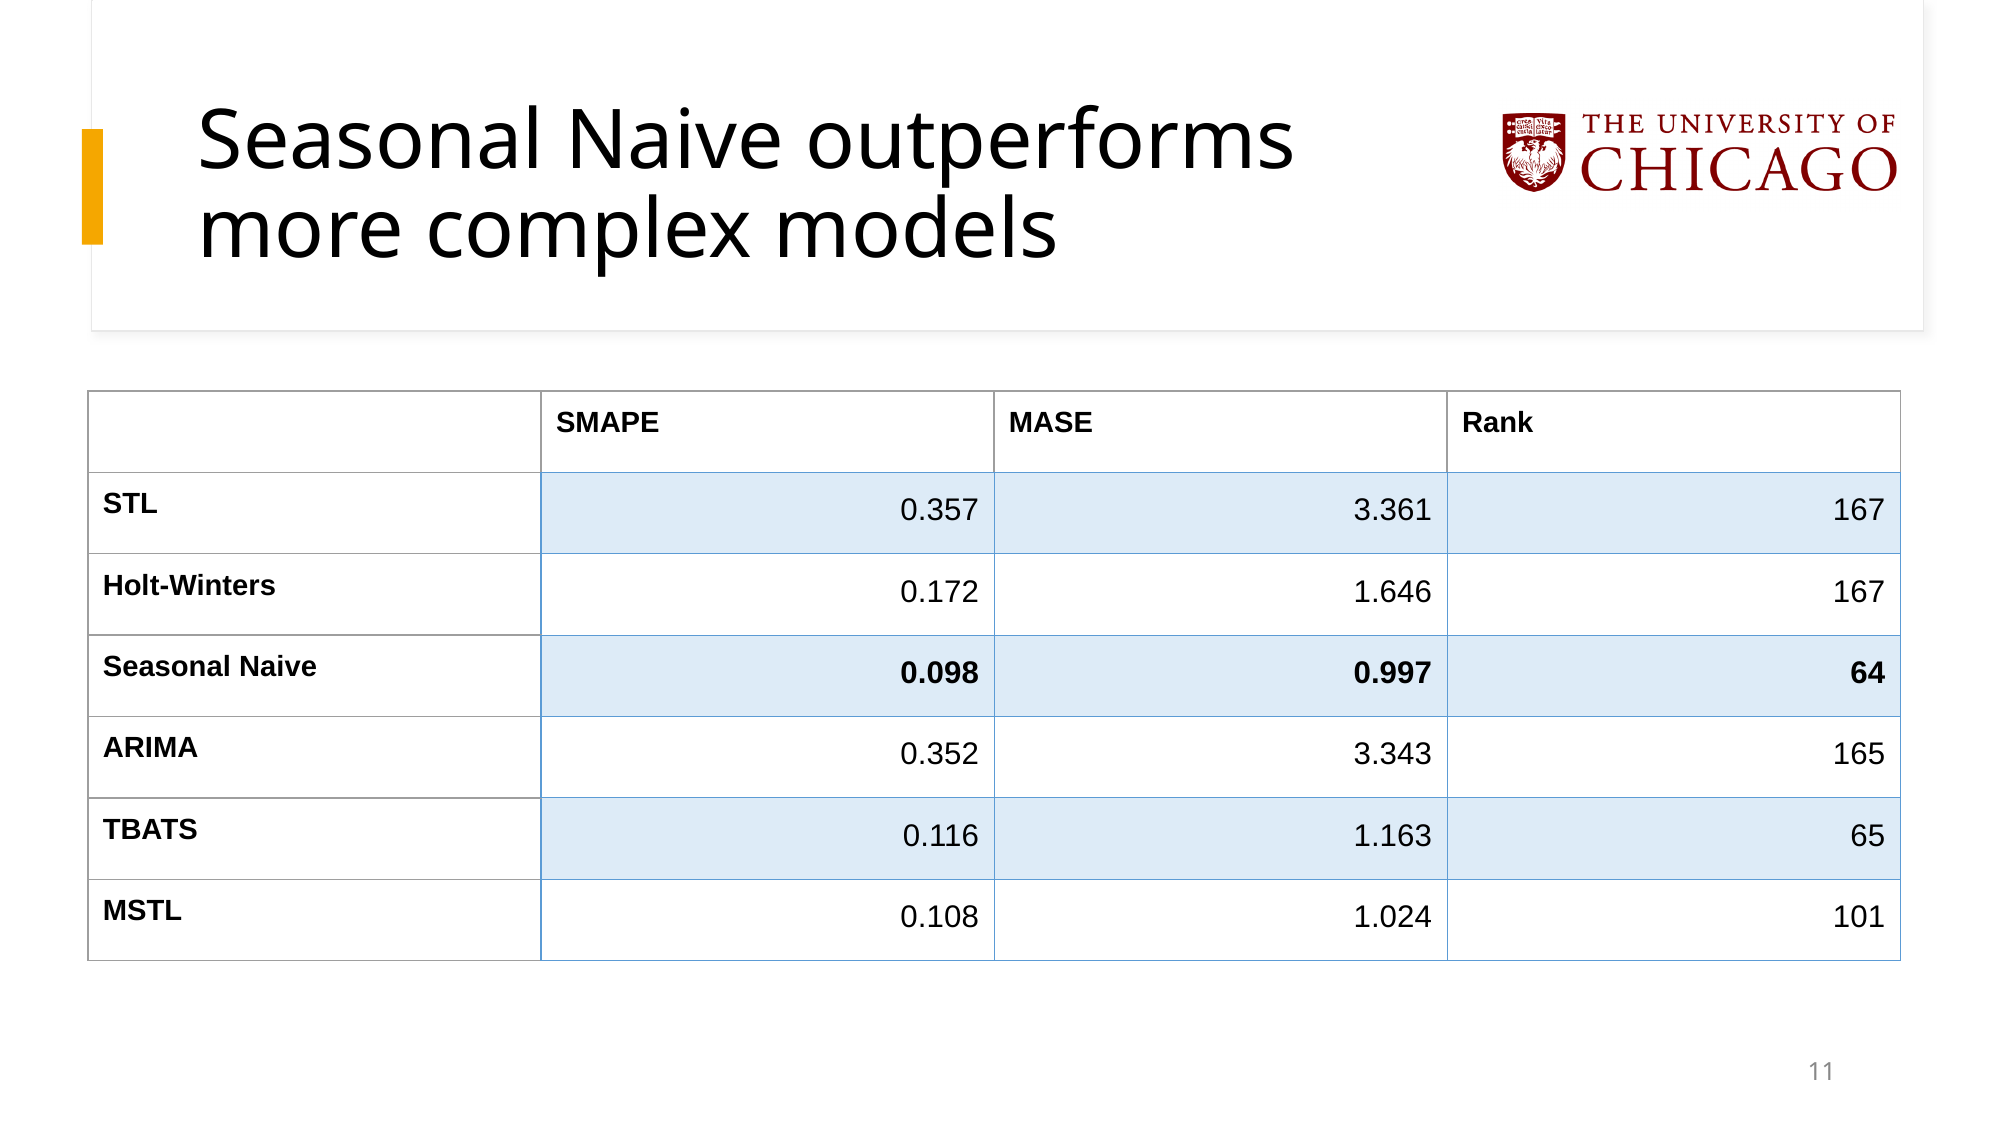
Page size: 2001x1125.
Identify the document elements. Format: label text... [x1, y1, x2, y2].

table_header Rank [1448, 392, 1900, 472]
table_cell 0.172 [542, 554, 994, 635]
table_cell STL [89, 473, 540, 553]
table_cell 64 [1448, 636, 1900, 716]
title Seasonal Naive outperforms more complex models [183, 90, 1466, 284]
table_cell TBATS [89, 799, 540, 879]
picture [1498, 98, 1901, 213]
table_cell 0.116 [542, 798, 994, 879]
table_header [89, 392, 540, 472]
table_cell Holt-Winters [89, 554, 540, 634]
table_cell 3.343 [995, 717, 1447, 797]
table_cell 1.646 [995, 554, 1447, 635]
table_cell 0.098 [542, 636, 994, 716]
slide_number ‹#› [1401, 1042, 1851, 1103]
table_cell 0.352 [542, 717, 994, 797]
table_cell 1.024 [995, 880, 1447, 960]
table_cell 0.357 [542, 473, 994, 553]
table_cell Seasonal Naive [89, 636, 540, 716]
table_cell 101 [1448, 880, 1900, 960]
table_cell 165 [1448, 717, 1900, 797]
table_header MASE [995, 392, 1446, 472]
table_cell 0.997 [995, 636, 1447, 716]
table_cell 3.361 [995, 473, 1447, 553]
table_cell 0.108 [542, 880, 994, 960]
table_cell 167 [1448, 473, 1900, 553]
table_cell 1.163 [995, 798, 1447, 879]
table_cell 167 [1448, 554, 1900, 635]
table_cell ARIMA [89, 717, 540, 797]
table_header SMAPE [542, 392, 993, 472]
table_cell MSTL [89, 880, 540, 960]
table_cell 65 [1448, 798, 1900, 879]
